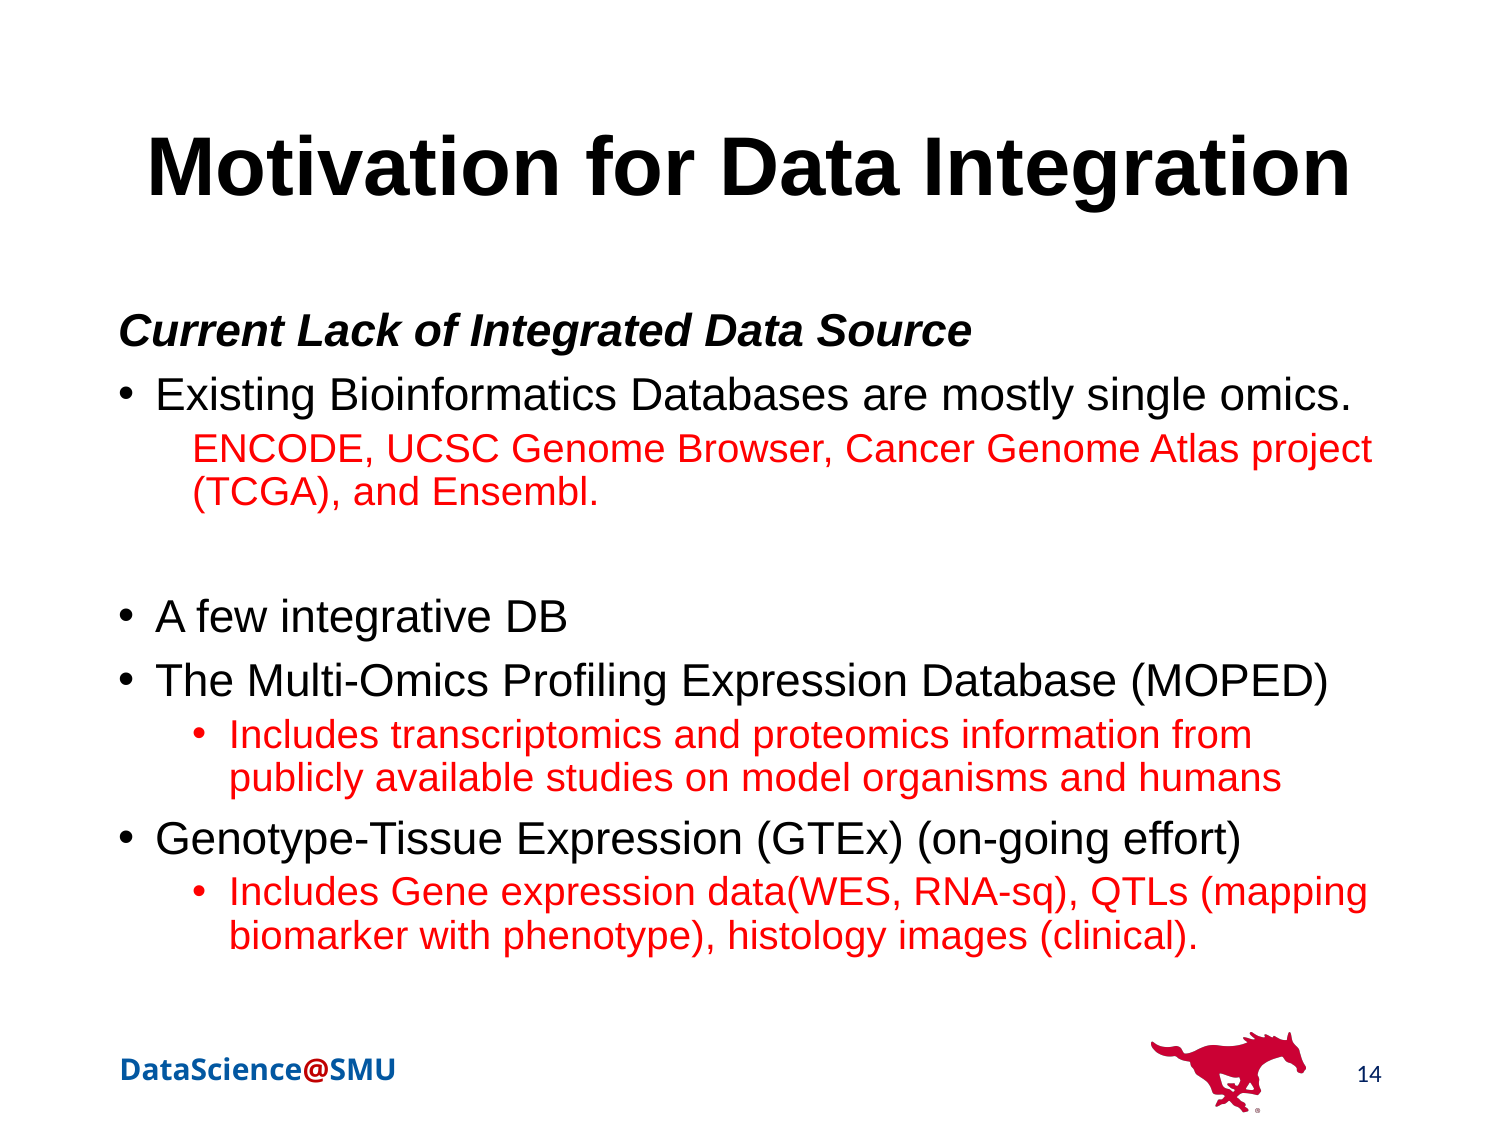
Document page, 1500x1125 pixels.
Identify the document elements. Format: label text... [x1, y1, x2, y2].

slide_number 14 [1059, 1042, 1397, 1103]
list Current Lack of Integrated Data Source Existing Bioinformatics Databases are mostly single omics. ENCODE, UCSC Genome Browser, Cancer Genome Atlas project (TCGA), and Ensembl. A few integrative DB The Multi-Omics Profiling Expression Database (MOPED) Includes transcriptomics and proteomics information from publicly available studies on model organisms and humans Genotype-Tissue Expression (GTEx) (on-going effort) Includes Gene expression data(WES, RNA-sq), QTLs (mapping biomarker with phenotype), histology images (clinical). [103, 299, 1397, 1014]
picture [1151, 1032, 1306, 1042]
title Motivation for Data Integration [103, 59, 1397, 278]
picture [1151, 1103, 1306, 1113]
